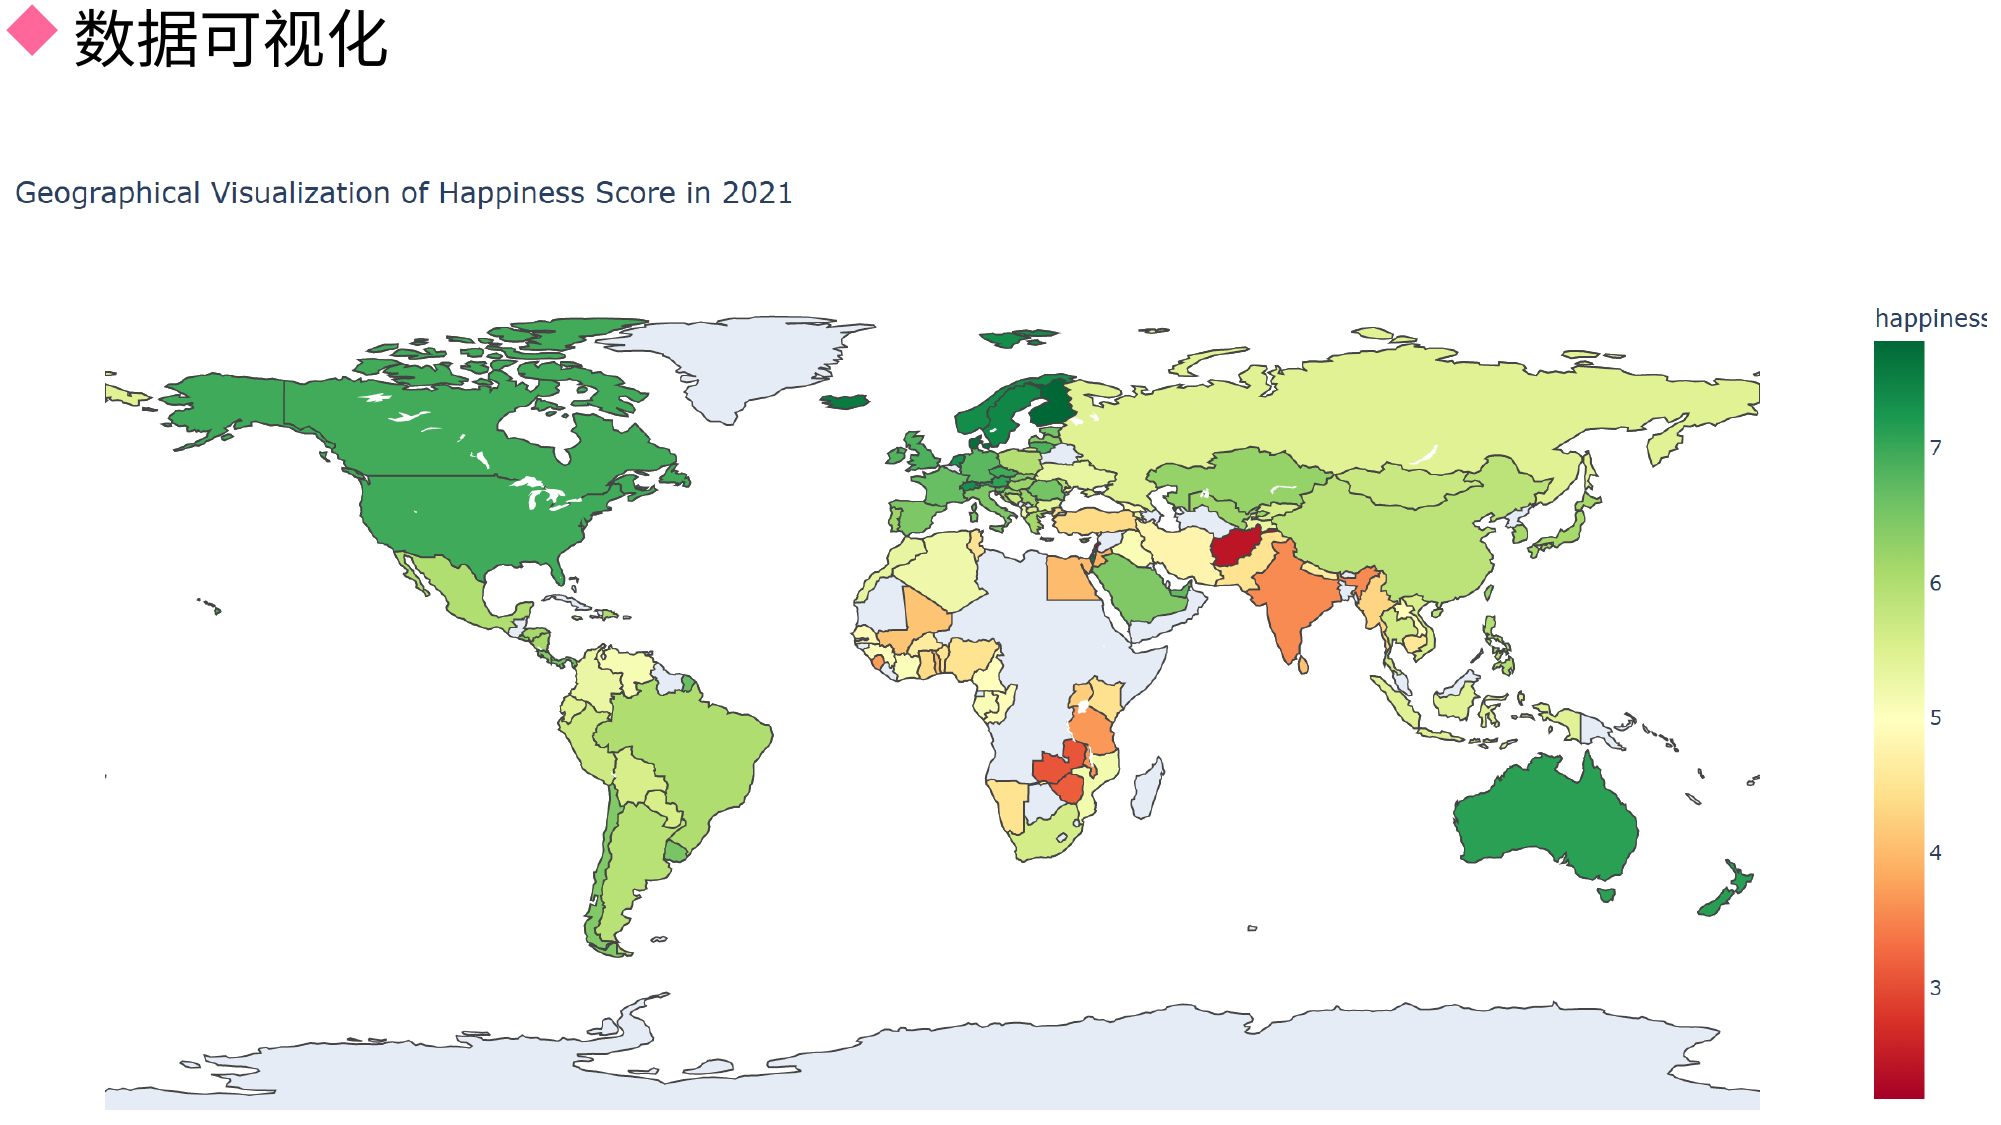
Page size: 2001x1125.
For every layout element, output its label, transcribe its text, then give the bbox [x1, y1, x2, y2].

picture [0, 160, 1987, 1110]
title 数据可视化 [0, 0, 588, 84]
